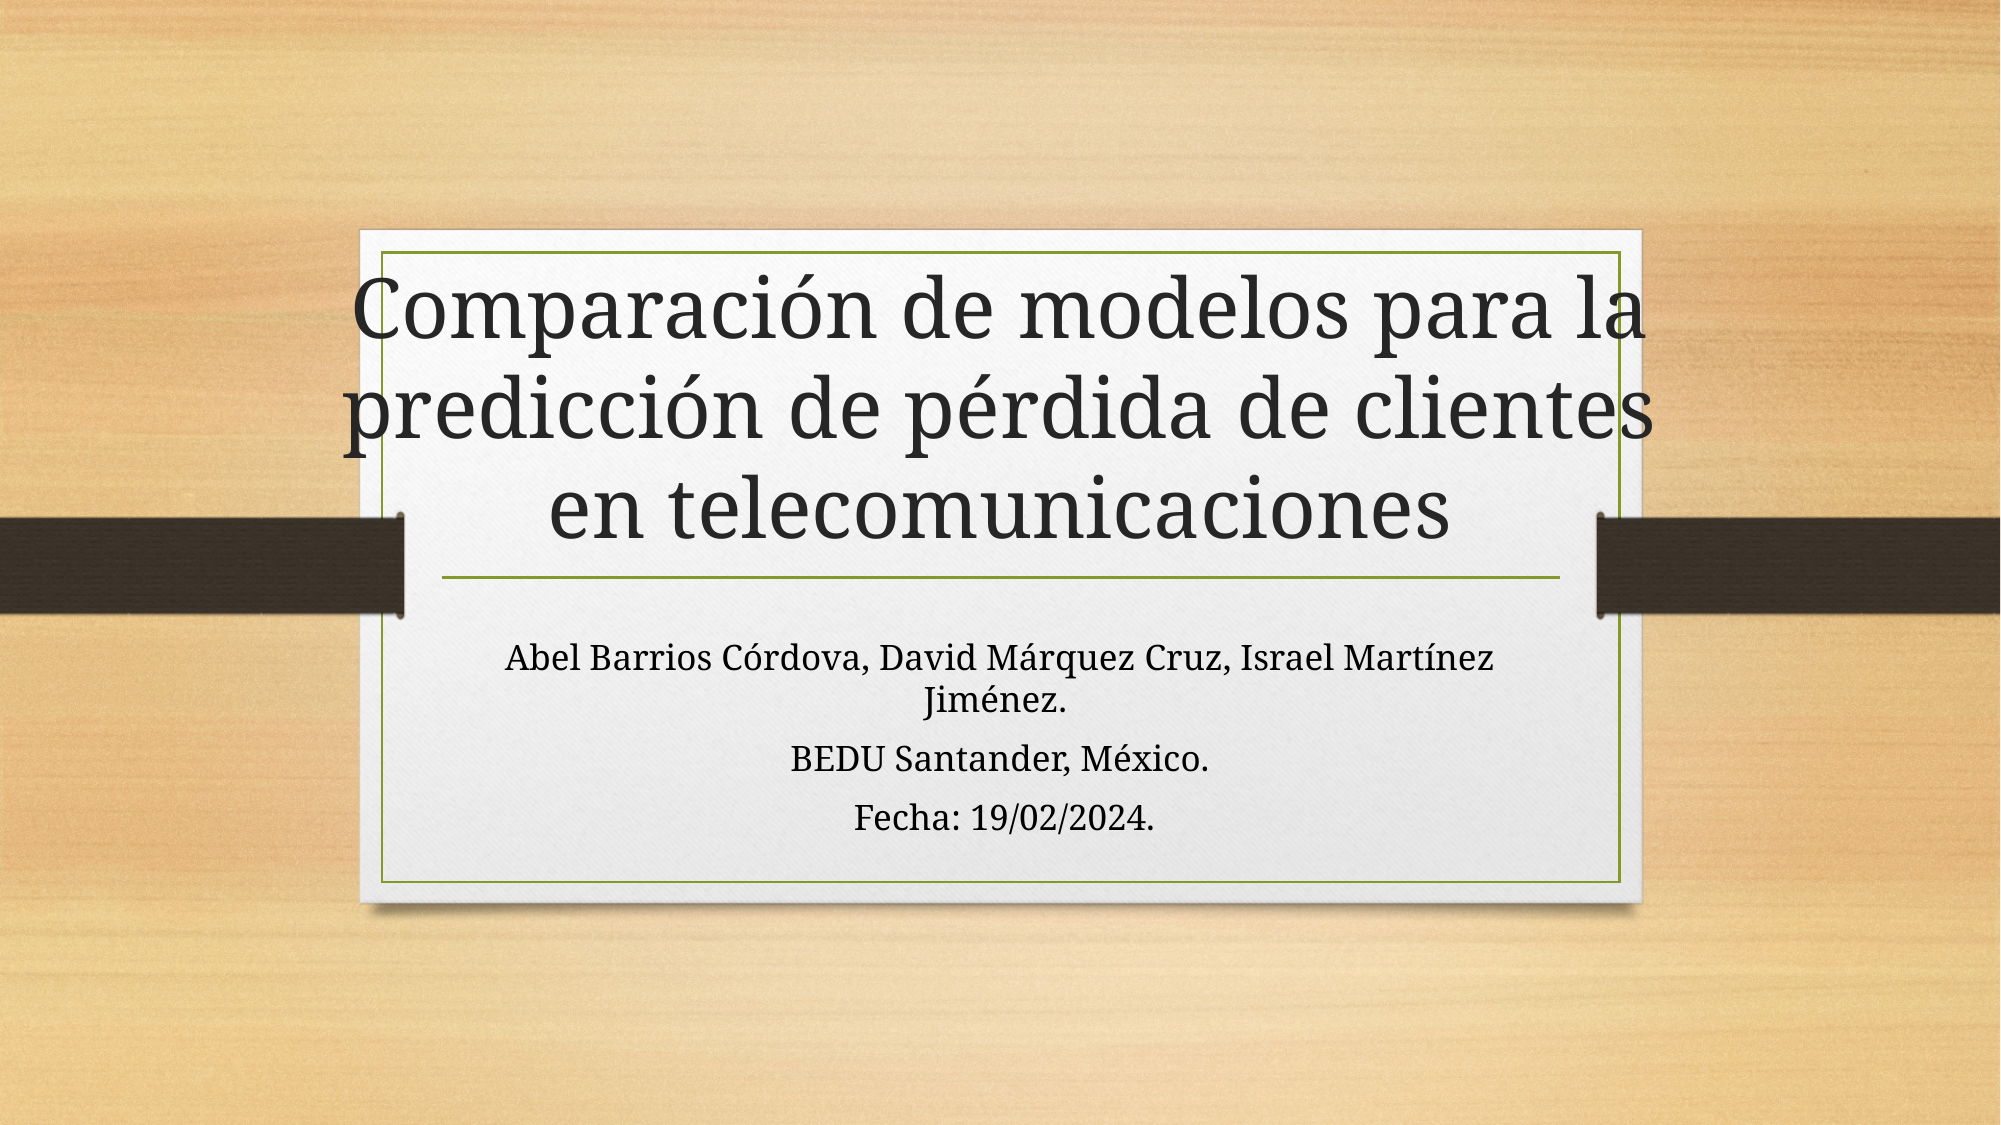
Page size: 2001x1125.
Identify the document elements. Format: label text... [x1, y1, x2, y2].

picture [0, 0, 2001, 1125]
title Comparación de modelos para la predicción de pérdida de clientes en telecomunicaciones [302, 170, 1698, 563]
subtitle Abel Barrios Córdova, David Márquez Cruz, Israel Martínez Jiménez. BEDU Santander, México. Fecha: 19/02/2024. [440, 628, 1559, 845]
